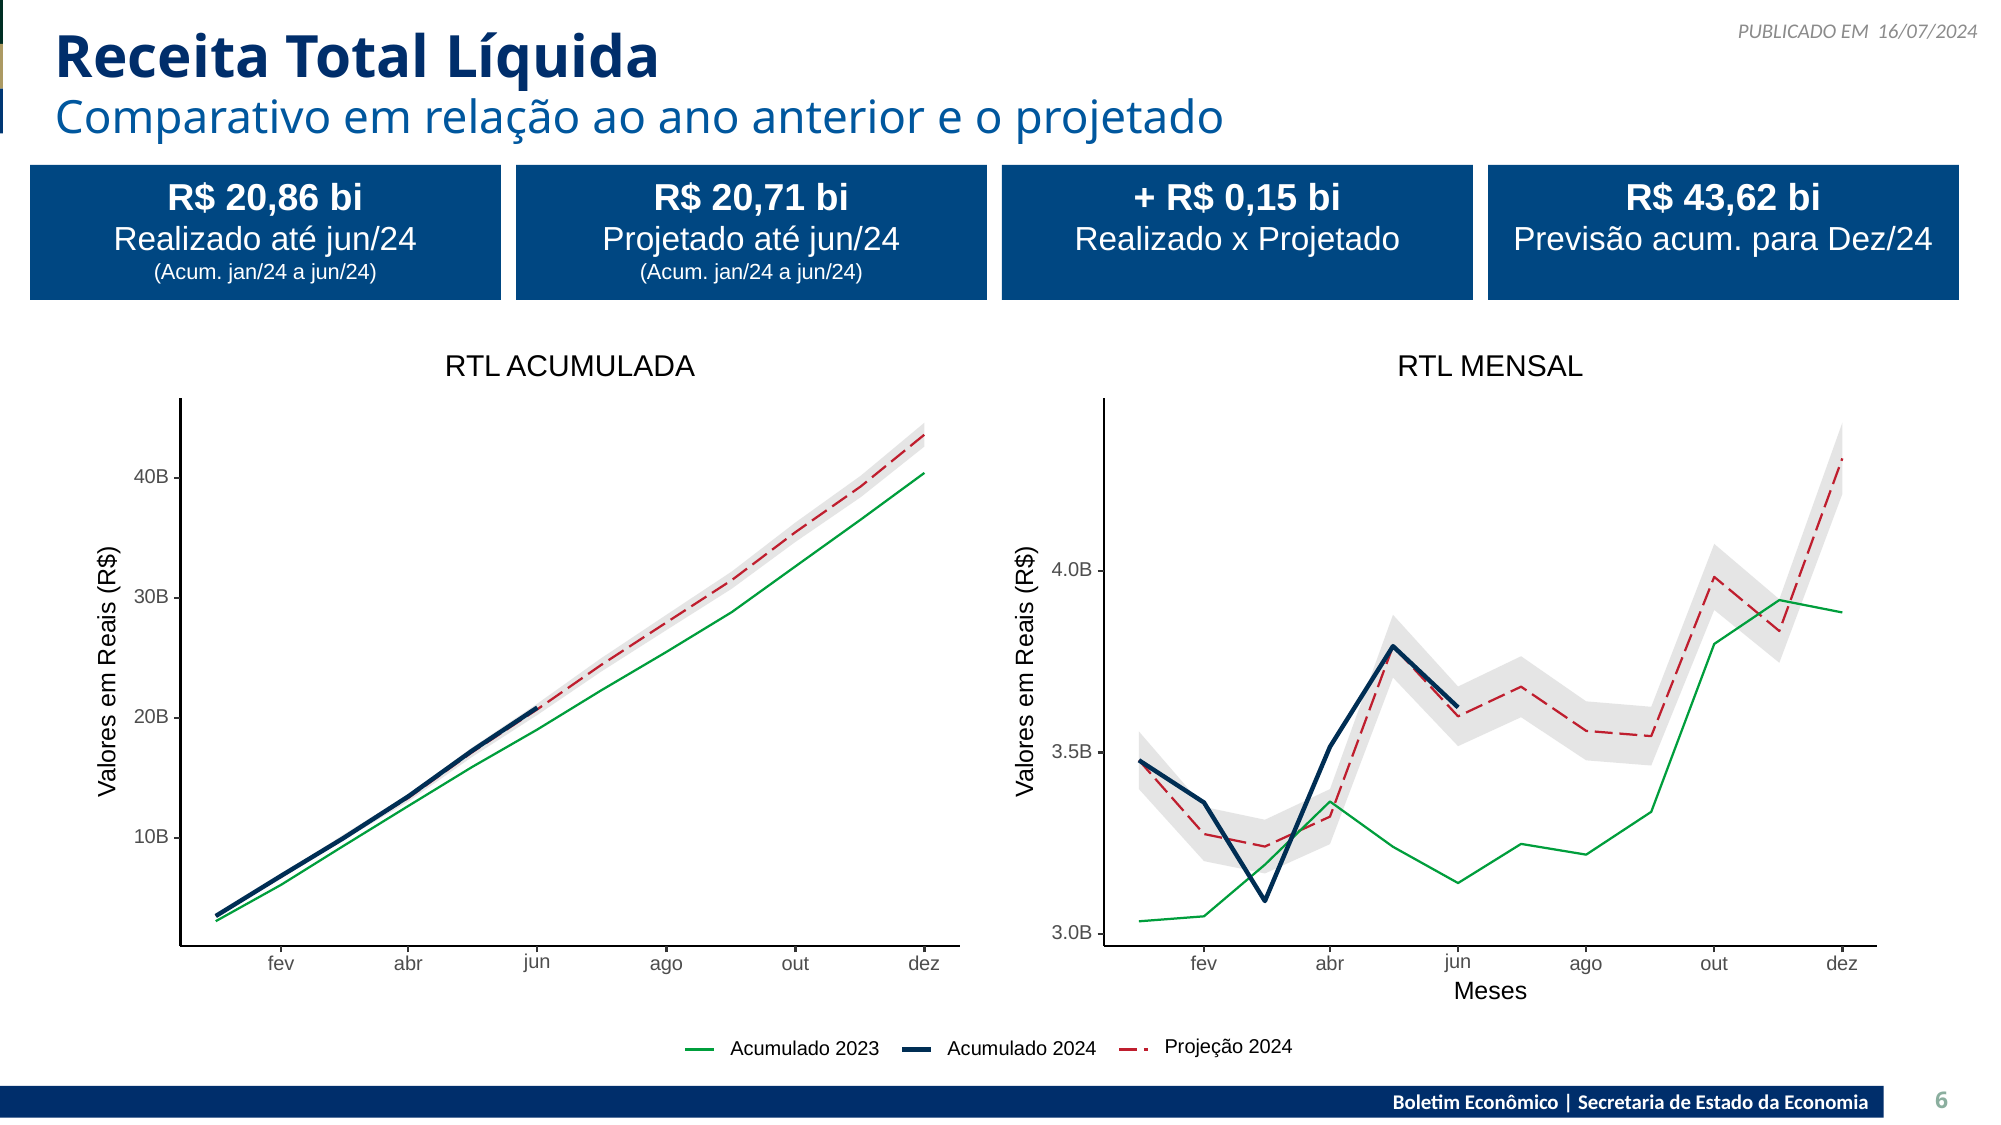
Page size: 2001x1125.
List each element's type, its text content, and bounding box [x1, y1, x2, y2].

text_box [89, 344, 1890, 1080]
list R$ 20,86 bi Realizado até jun/24 (Acum. jan/24 a jun/24) [30, 164, 501, 300]
list + R$ 0,15 bi Realizado x Projetado [1001, 164, 1473, 300]
list R$ 20,71 bi Projetado até jun/24 (Acum. jan/24 a jun/24) [516, 164, 987, 300]
list R$ 43,62 bi Previsão acum. para Dez/24 [1488, 164, 1959, 300]
subtitle Comparativo em relação ao ano anterior e o projetado [40, 79, 1766, 145]
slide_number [1862, 0, 2000, 60]
title Receita Total Líquida [40, 18, 1766, 79]
slide_number 6 [1883, 1087, 2000, 1117]
footer Boletim Econômico | Secretaria de Estado da Economia [1208, 1085, 1884, 1117]
